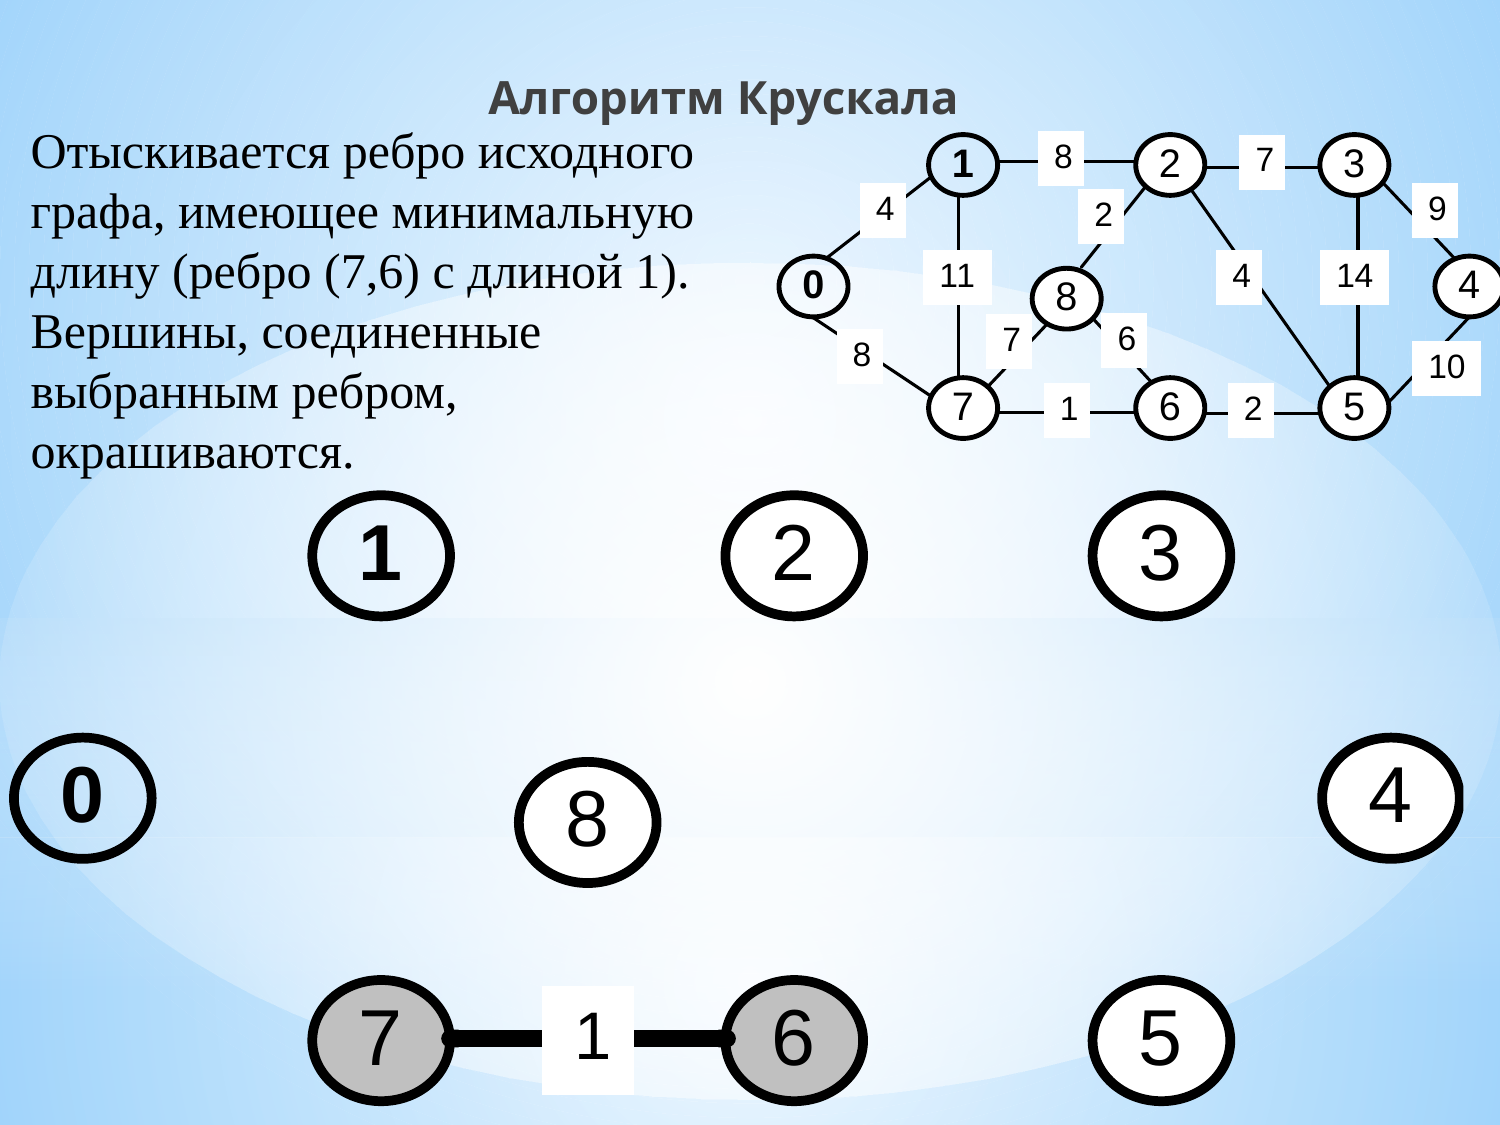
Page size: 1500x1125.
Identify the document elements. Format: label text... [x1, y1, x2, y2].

text_box Отыскивается ребро исходного графа, имеющее минимальную длину (ребро (7,6) с длиной 1). Вершины, соединенные выбранным ребром, окрашиваются. [15, 111, 733, 474]
picture [771, 125, 1500, 451]
list Алгоритм Крускала [194, 60, 1245, 149]
picture [0, 476, 1464, 1125]
